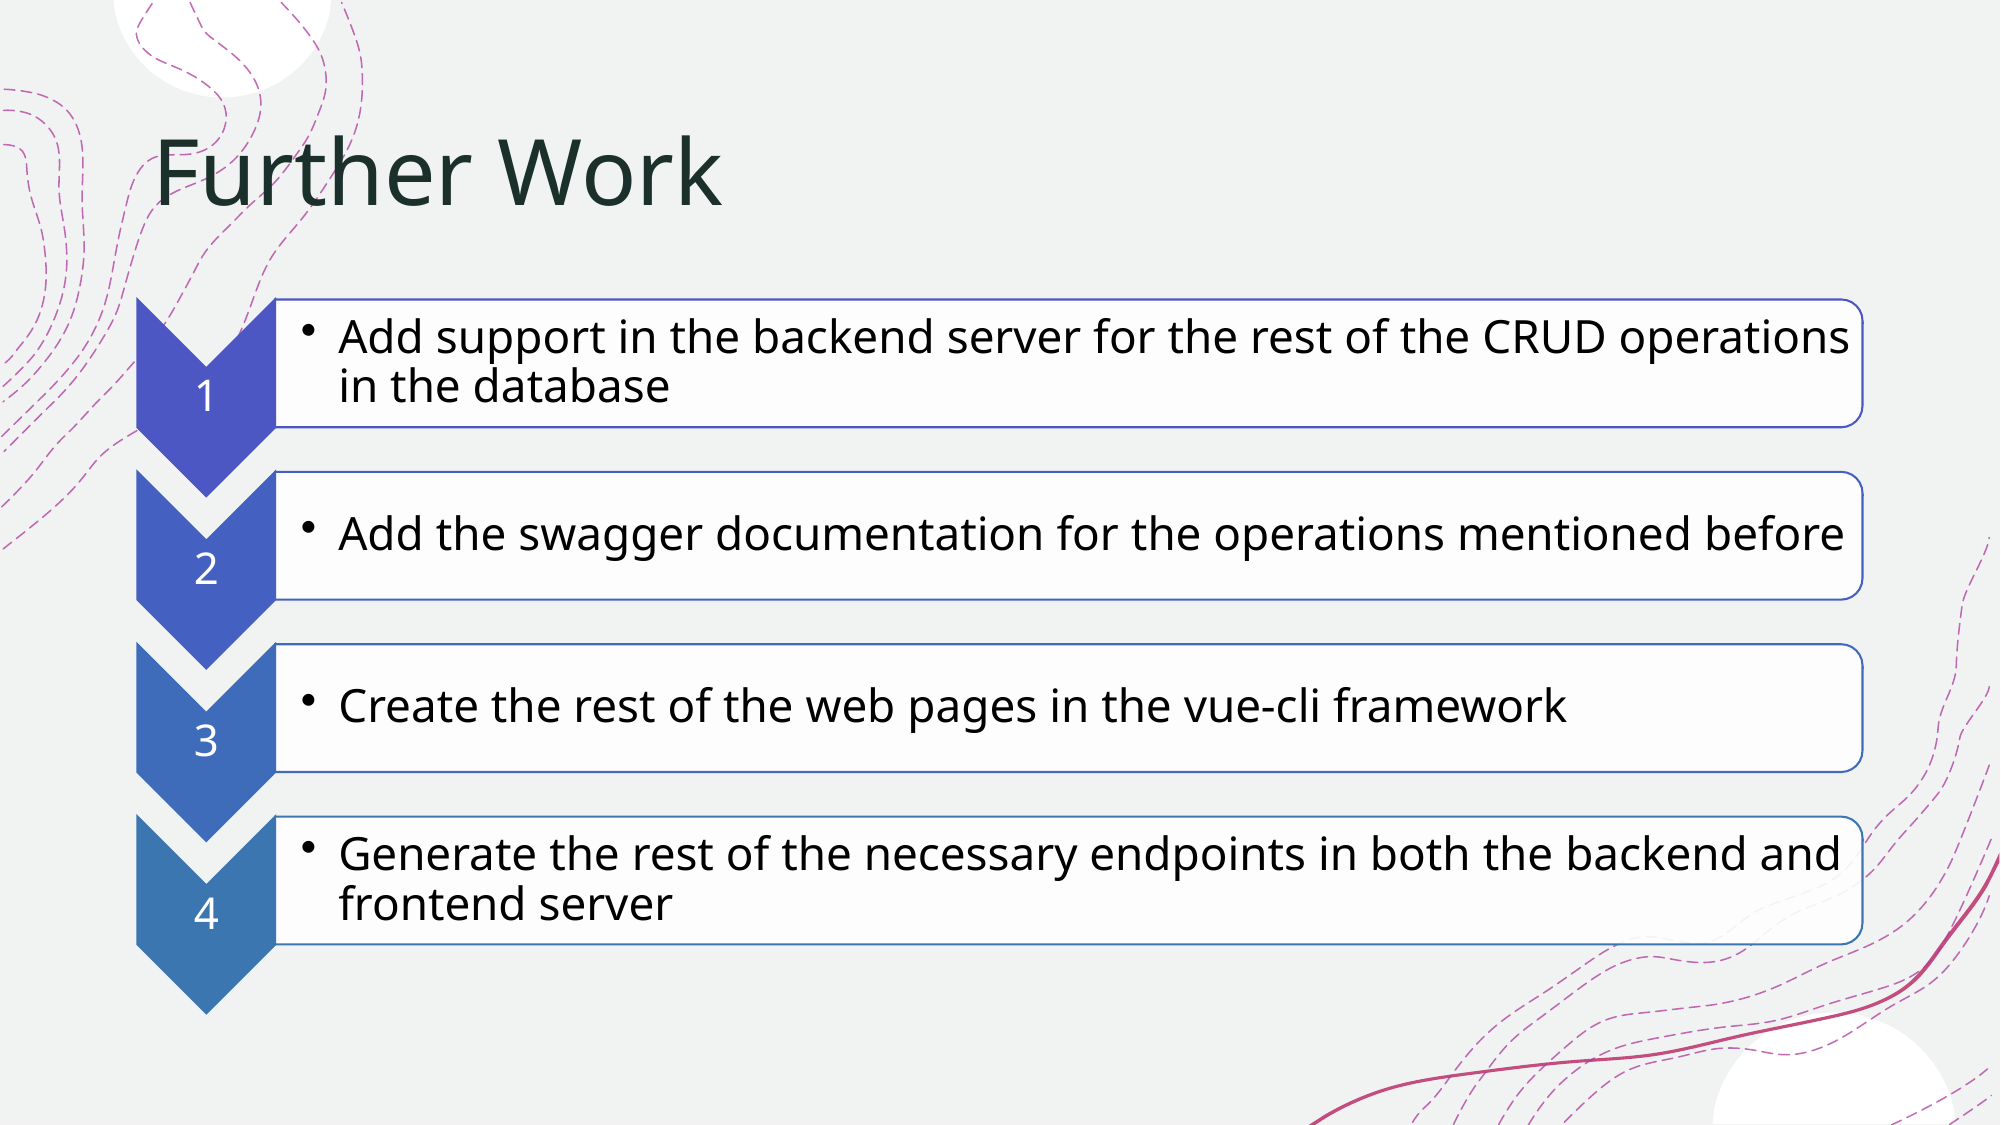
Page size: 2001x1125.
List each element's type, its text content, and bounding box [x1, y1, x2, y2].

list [137, 299, 1863, 1014]
title Further Work [137, 59, 1863, 278]
